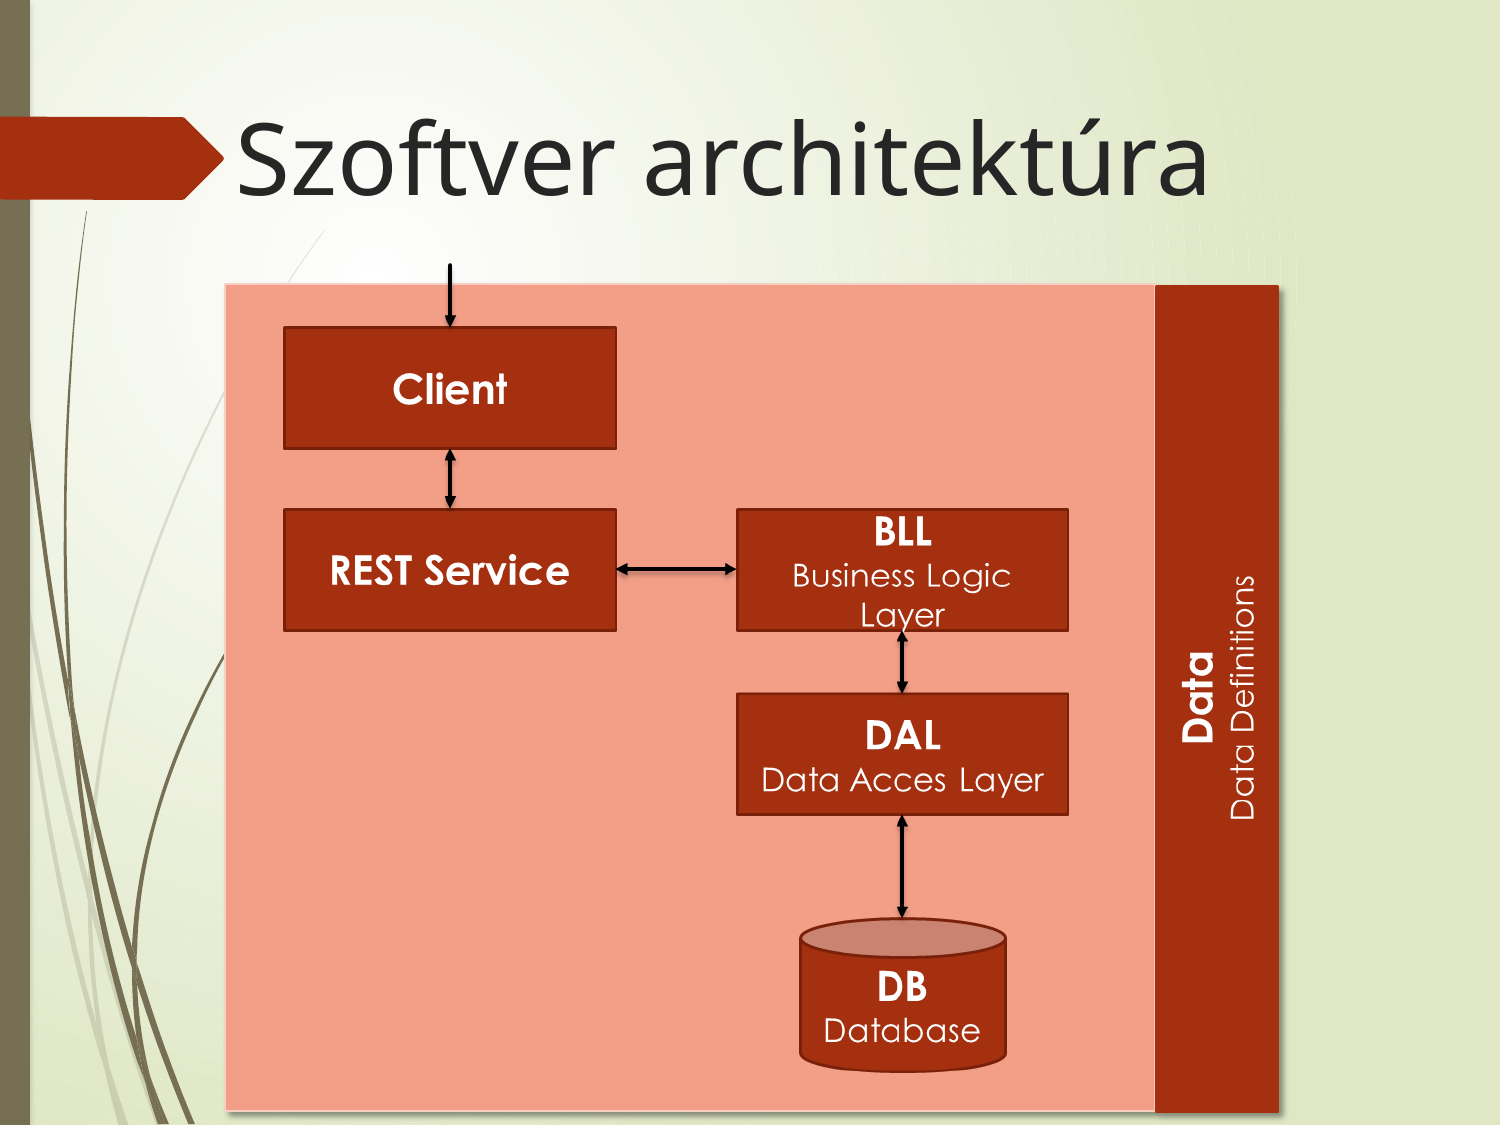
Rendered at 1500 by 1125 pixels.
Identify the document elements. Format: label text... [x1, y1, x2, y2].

title Szoftver architektúra [220, 87, 1500, 200]
picture [220, 259, 1293, 1125]
